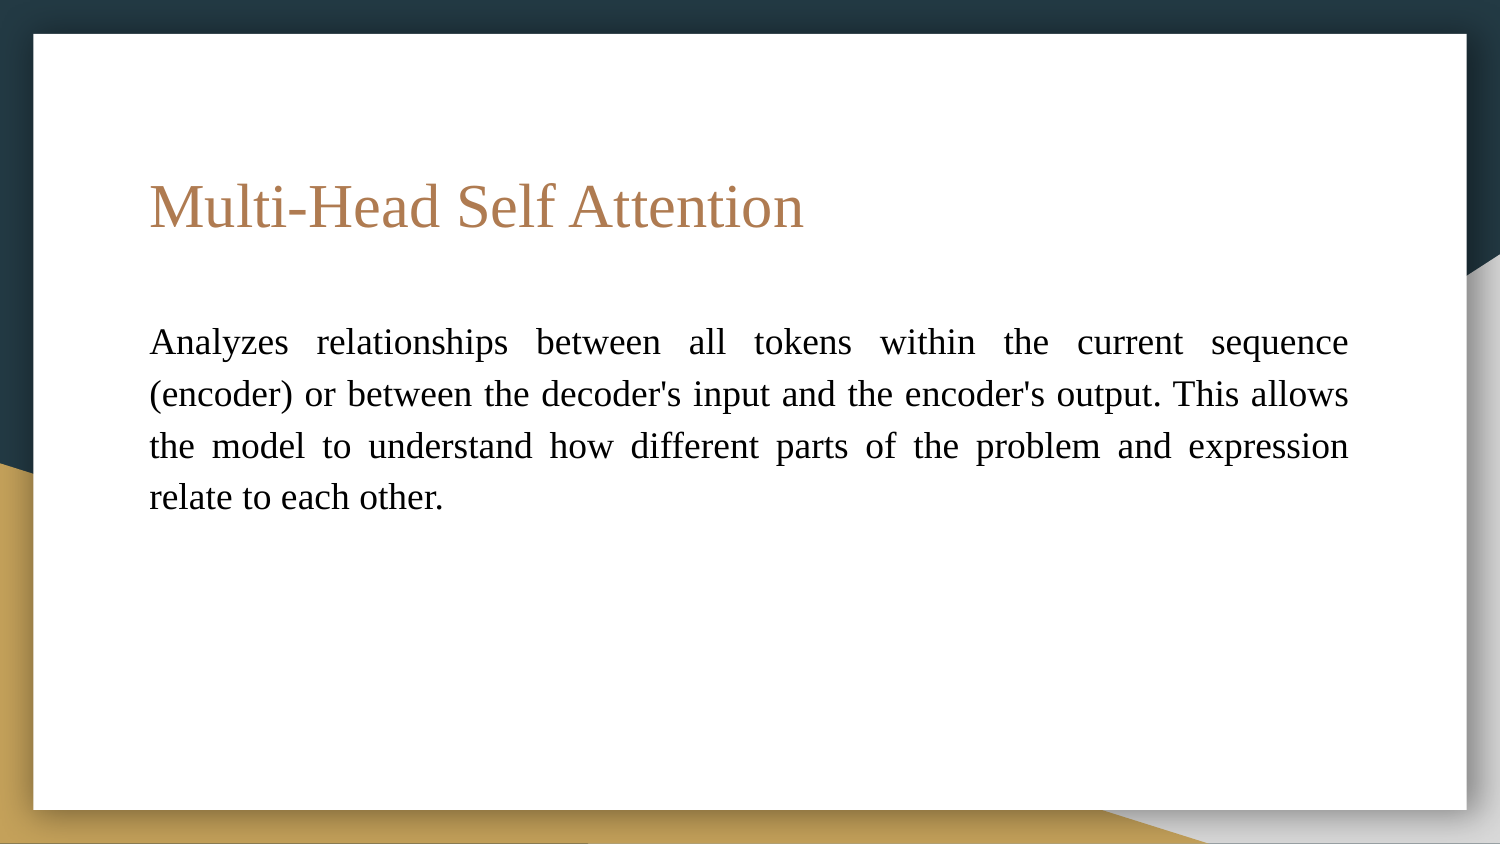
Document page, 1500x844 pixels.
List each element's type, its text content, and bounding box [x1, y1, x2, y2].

list Analyzes relationships between all tokens within the current sequence (encoder) or between the decoder's input and the encoder's output. This allows the model to understand how different parts of the problem and expression relate to each other. [134, 295, 1366, 697]
title Multi-Head Self Attention [134, 138, 1366, 295]
